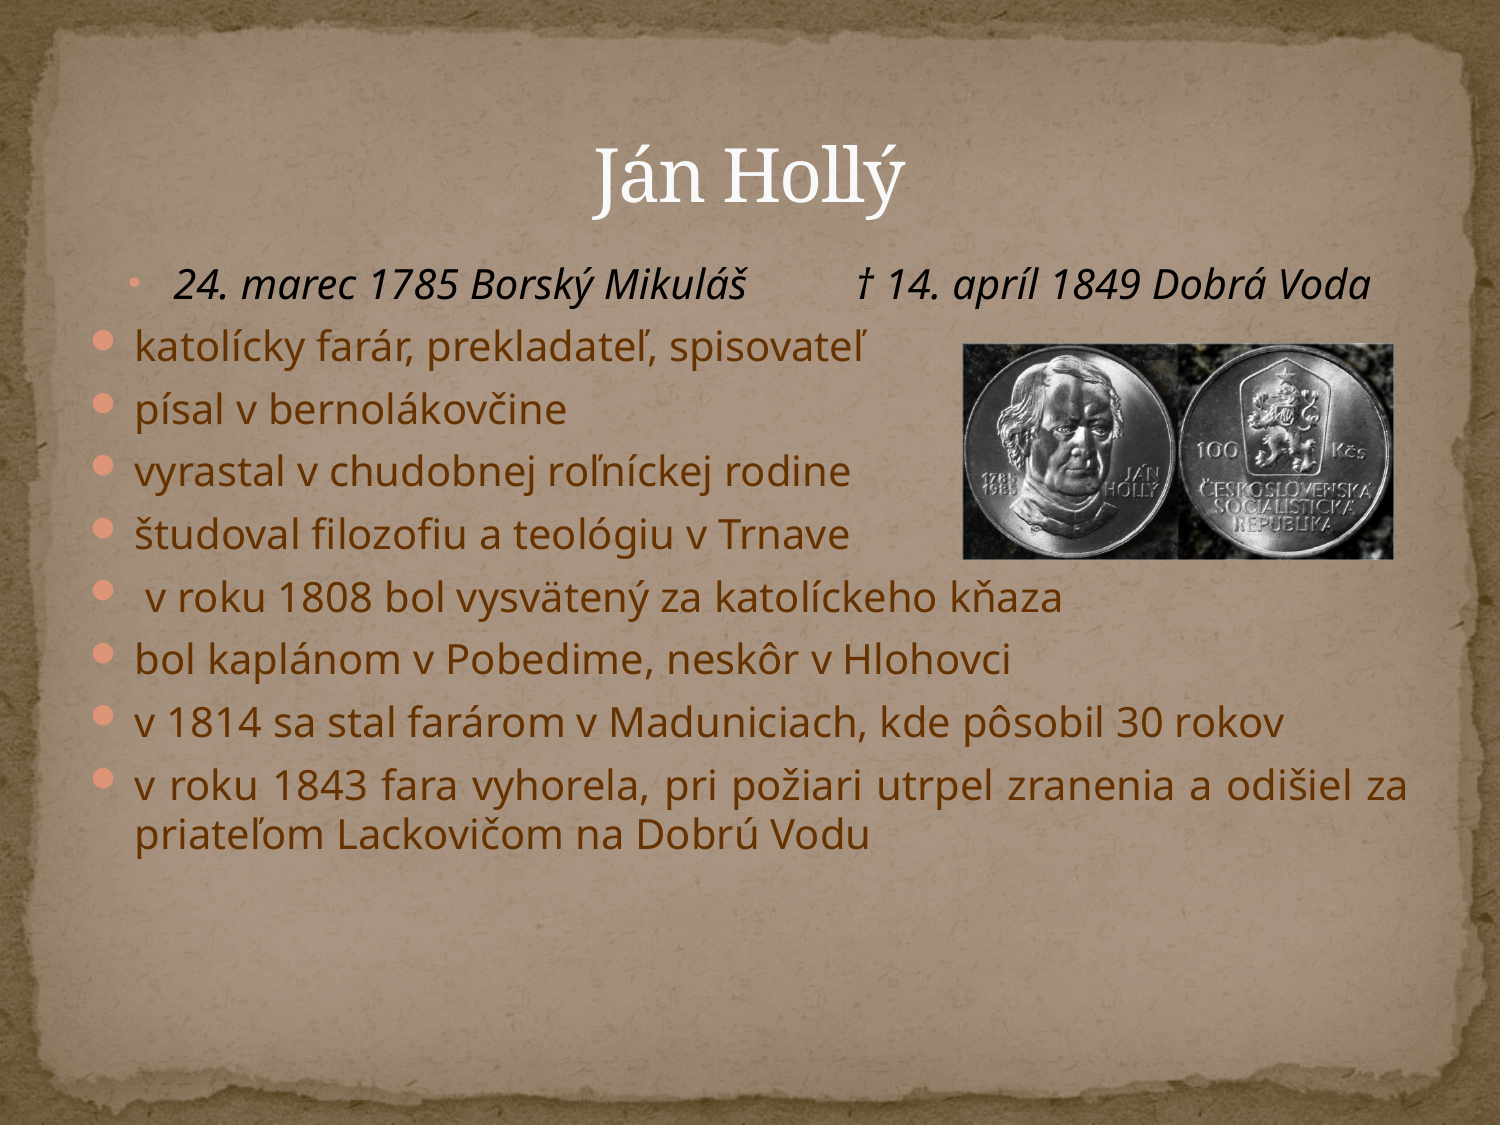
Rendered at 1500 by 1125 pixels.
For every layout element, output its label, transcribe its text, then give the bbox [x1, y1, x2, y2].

picture [962, 343, 1394, 560]
title Ján Hollý [74, 24, 1425, 225]
list 24. marec 1785 Borský Mikuláš † 14. apríl 1849 Dobrá Voda katolícky farár, prekladateľ, spisovateľ písal v bernolákovčine vyrastal v chudobnej roľníckej rodine študoval filozofiu a teológiu v Trnave v roku 1808 bol vysvätený za katolíckeho kňaza bol kaplánom v Pobedime, neskôr v Hlohovci v 1814 sa stal farárom v Maduniciach, kde pôsobil 30 rokov v roku 1843 fara vyhorela, pri požiari utrpel zranenia a odišiel za priateľom Lackovičom na Dobrú Vodu [75, 249, 1425, 1000]
